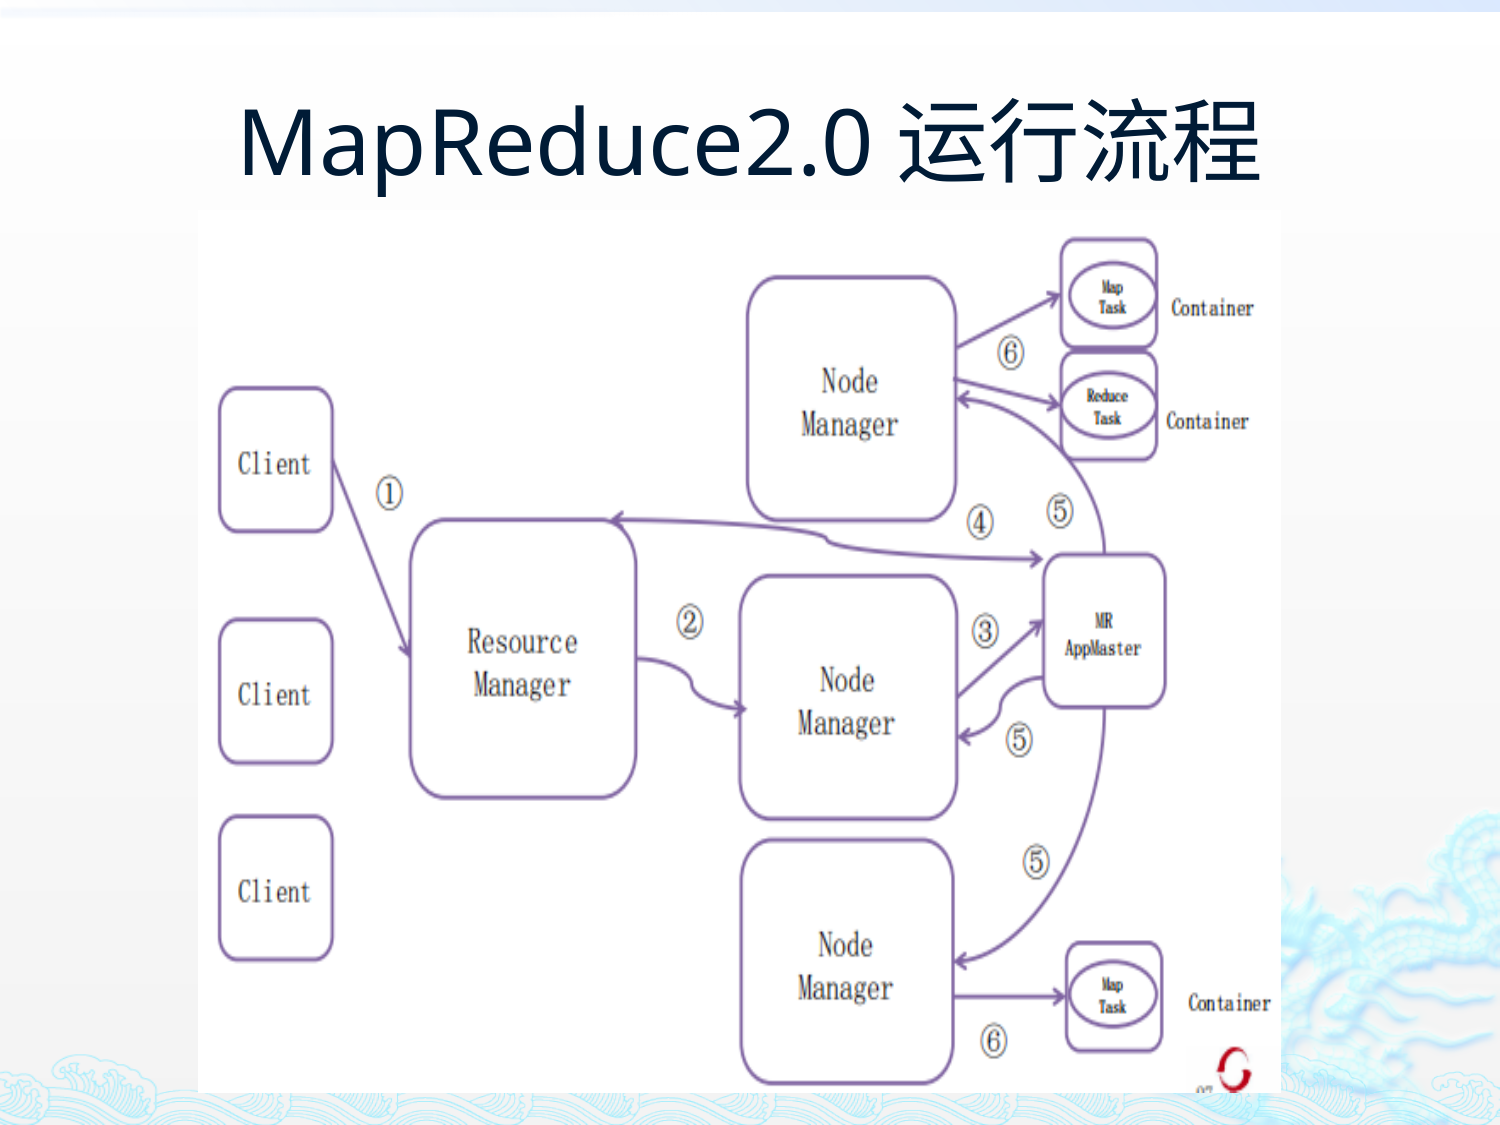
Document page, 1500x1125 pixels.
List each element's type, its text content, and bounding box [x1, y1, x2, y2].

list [198, 209, 1282, 1093]
title MapReduce2.0运行流程 [75, 45, 1425, 233]
